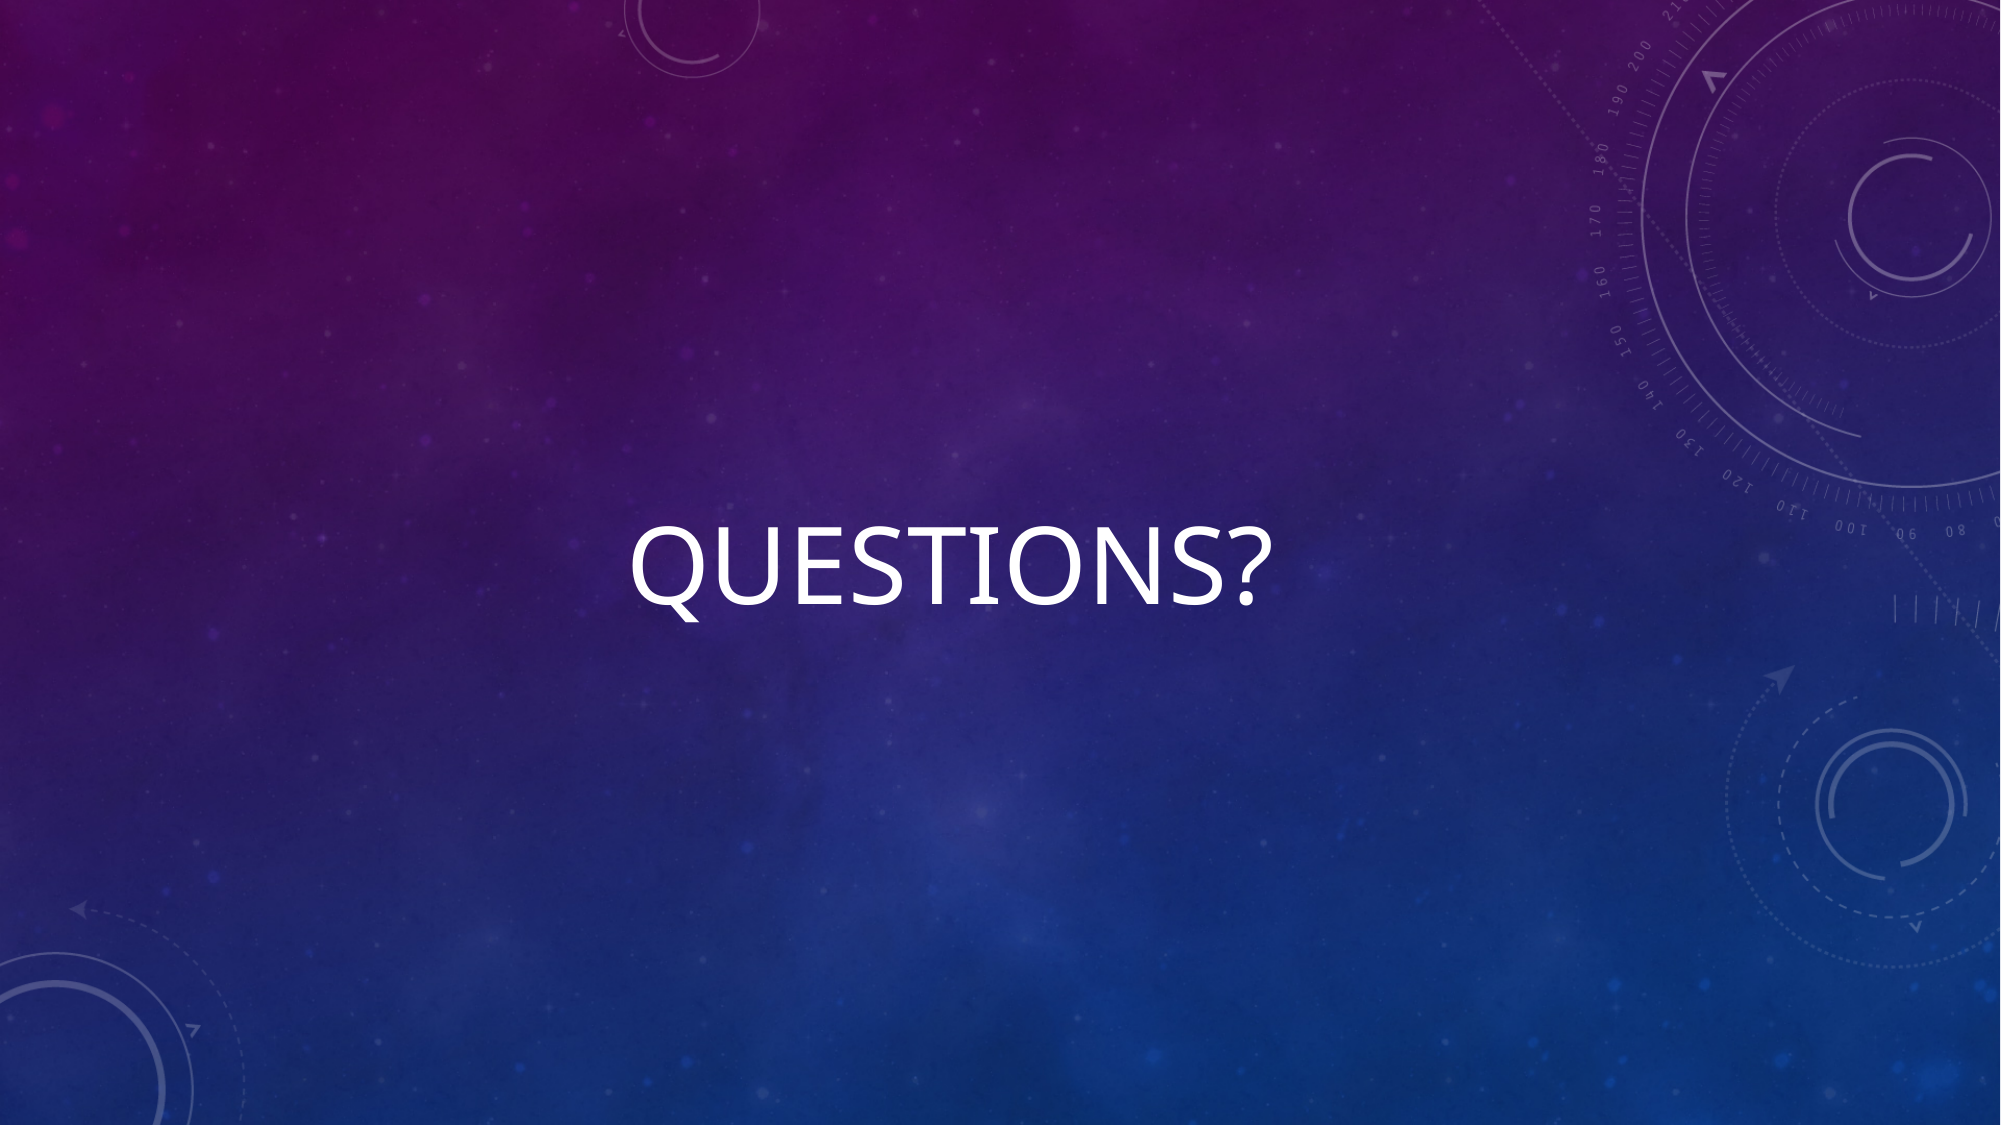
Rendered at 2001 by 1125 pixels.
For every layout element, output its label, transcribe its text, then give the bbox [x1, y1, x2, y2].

picture [0, 0, 2001, 1125]
title Questions? [611, 442, 1389, 682]
